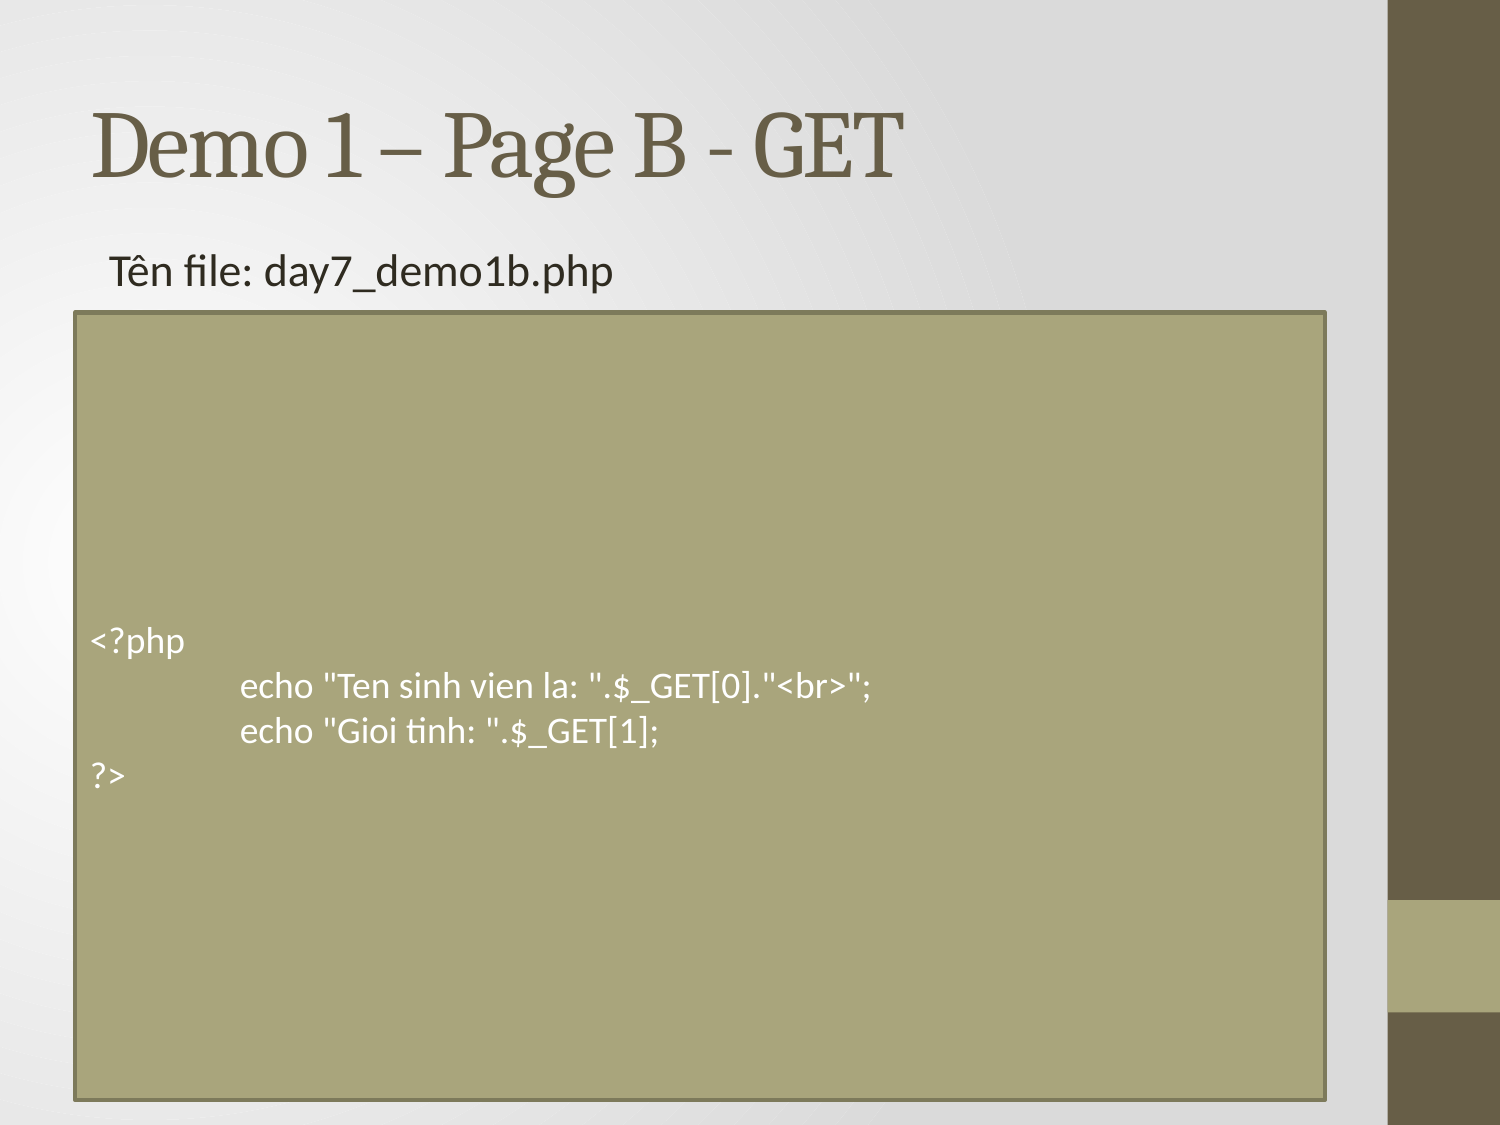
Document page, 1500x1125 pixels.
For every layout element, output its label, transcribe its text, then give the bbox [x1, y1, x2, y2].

text_box <?php echo "Ten sinh vien la: ".$_GET[0]."<br>"; echo "Gioi tinh: ".$_GET[1]; ?> [73, 310, 1327, 1102]
title Demo 1 – Page B - GET [75, 45, 1325, 233]
list Tên file: day7_demo1b.php [75, 233, 1325, 310]
